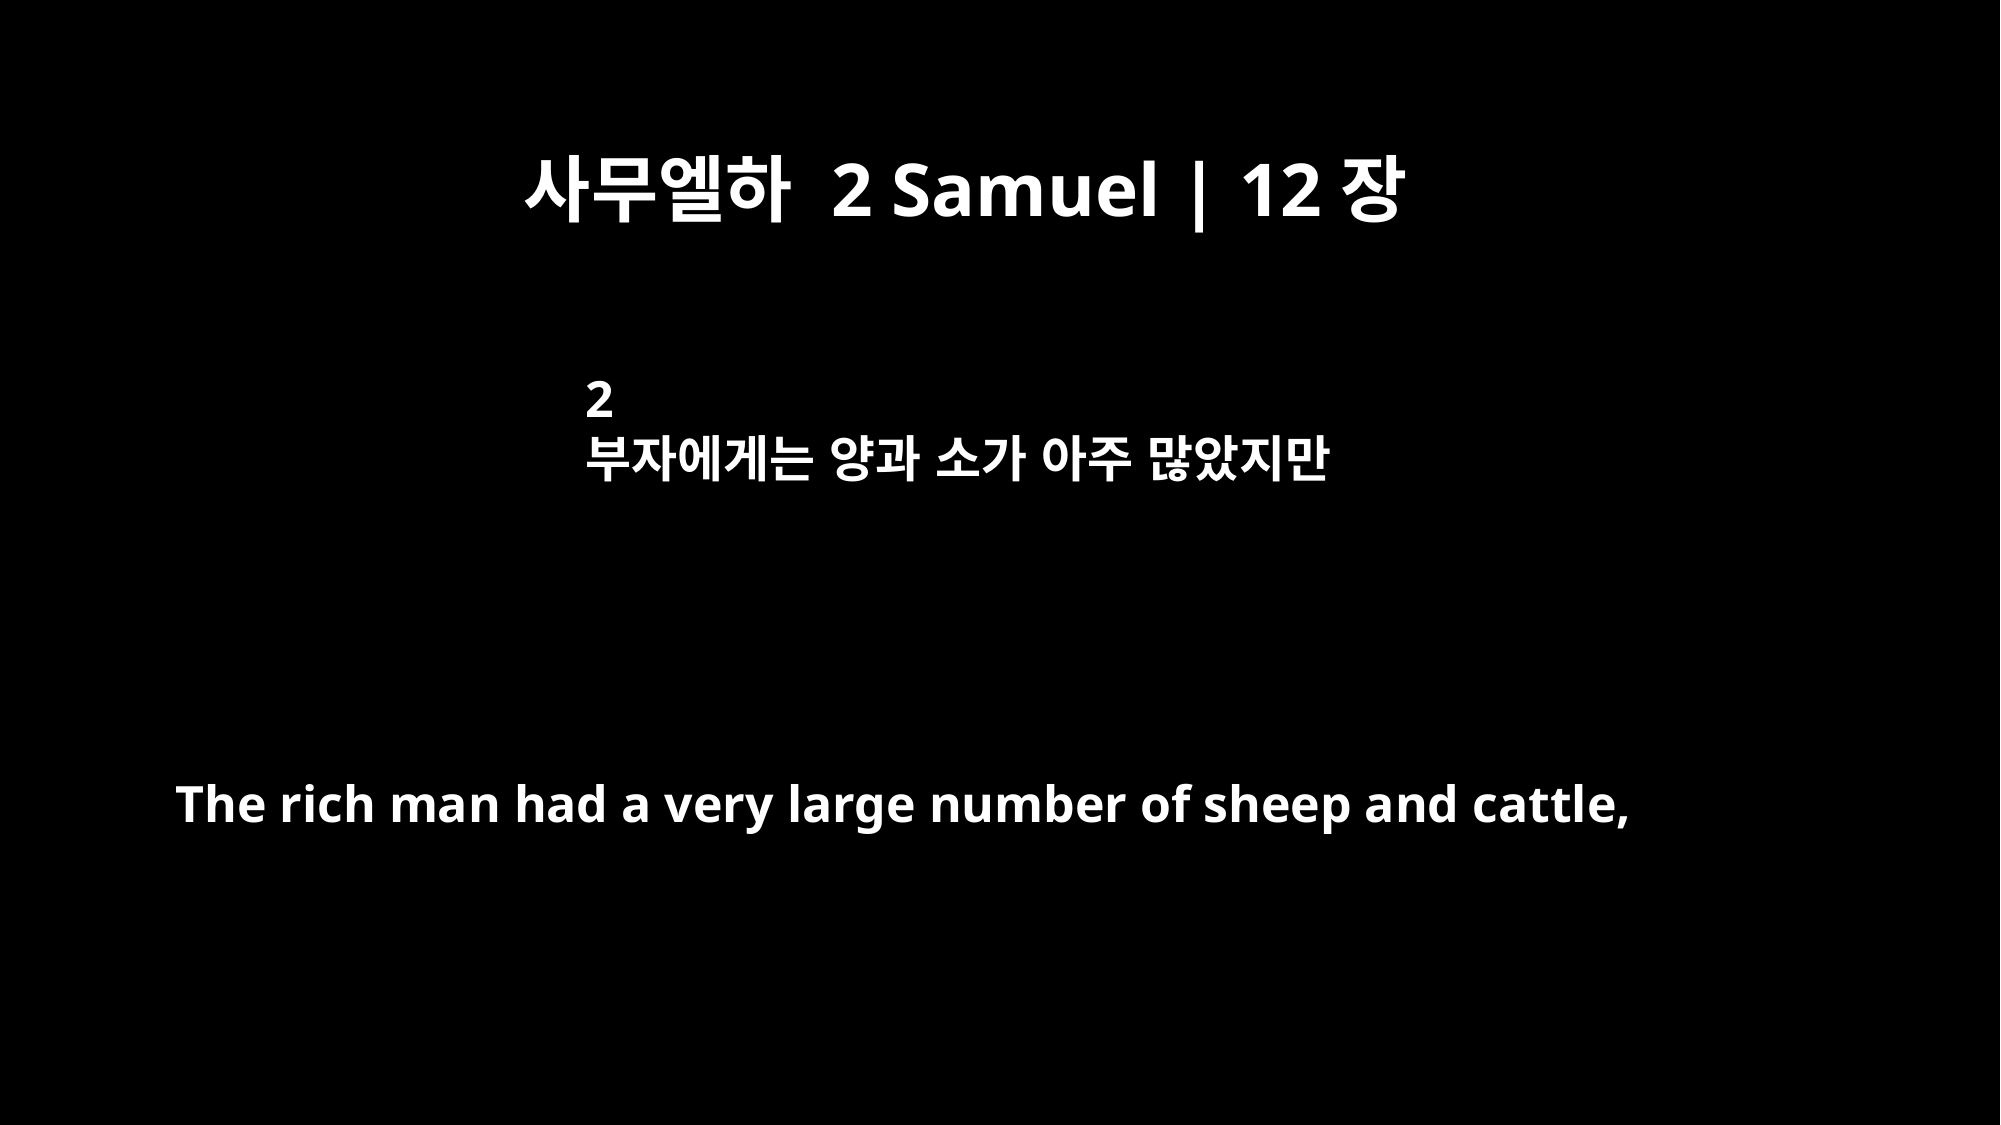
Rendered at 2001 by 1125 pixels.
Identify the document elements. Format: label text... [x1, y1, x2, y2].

text_box The rich man had a very large number of sheep and cattle, [160, 764, 1647, 840]
text_box 2 부자에게는 양과 소가 아주 많았지만 [570, 359, 1347, 495]
text_box 사무엘하 2 Samuel | 12장 [509, 136, 1423, 239]
